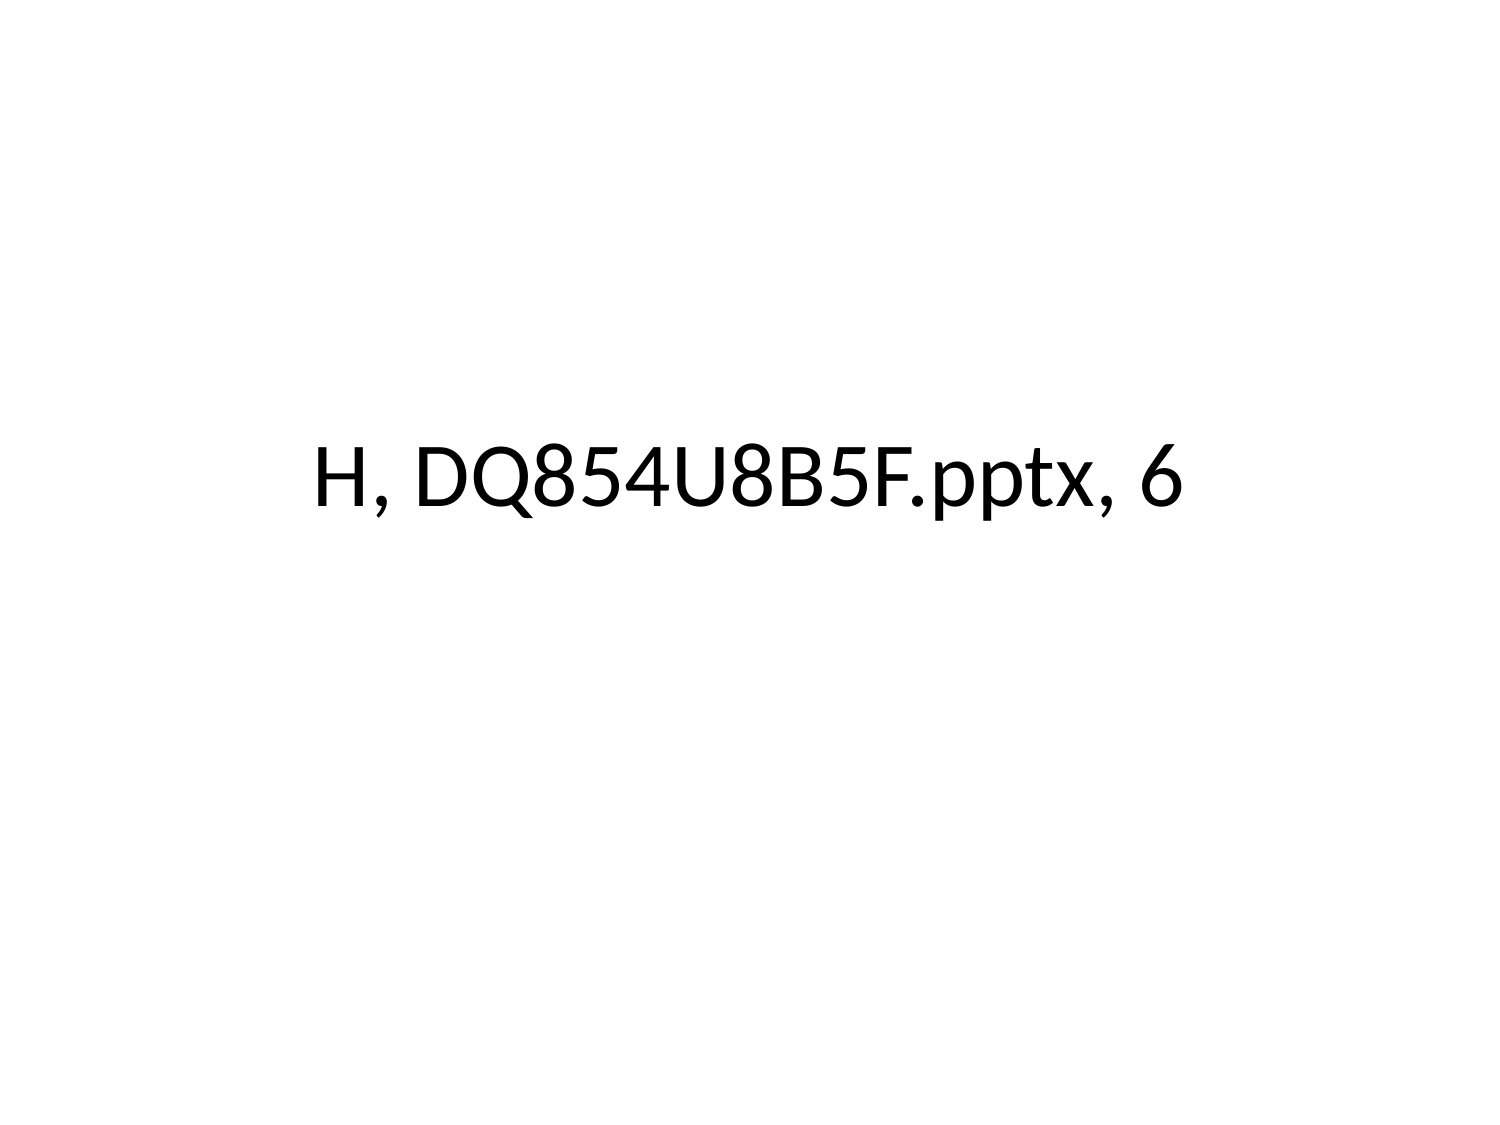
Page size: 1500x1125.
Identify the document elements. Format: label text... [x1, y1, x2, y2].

title H, DQ854U8B5F.pptx, 6 [112, 349, 1388, 591]
